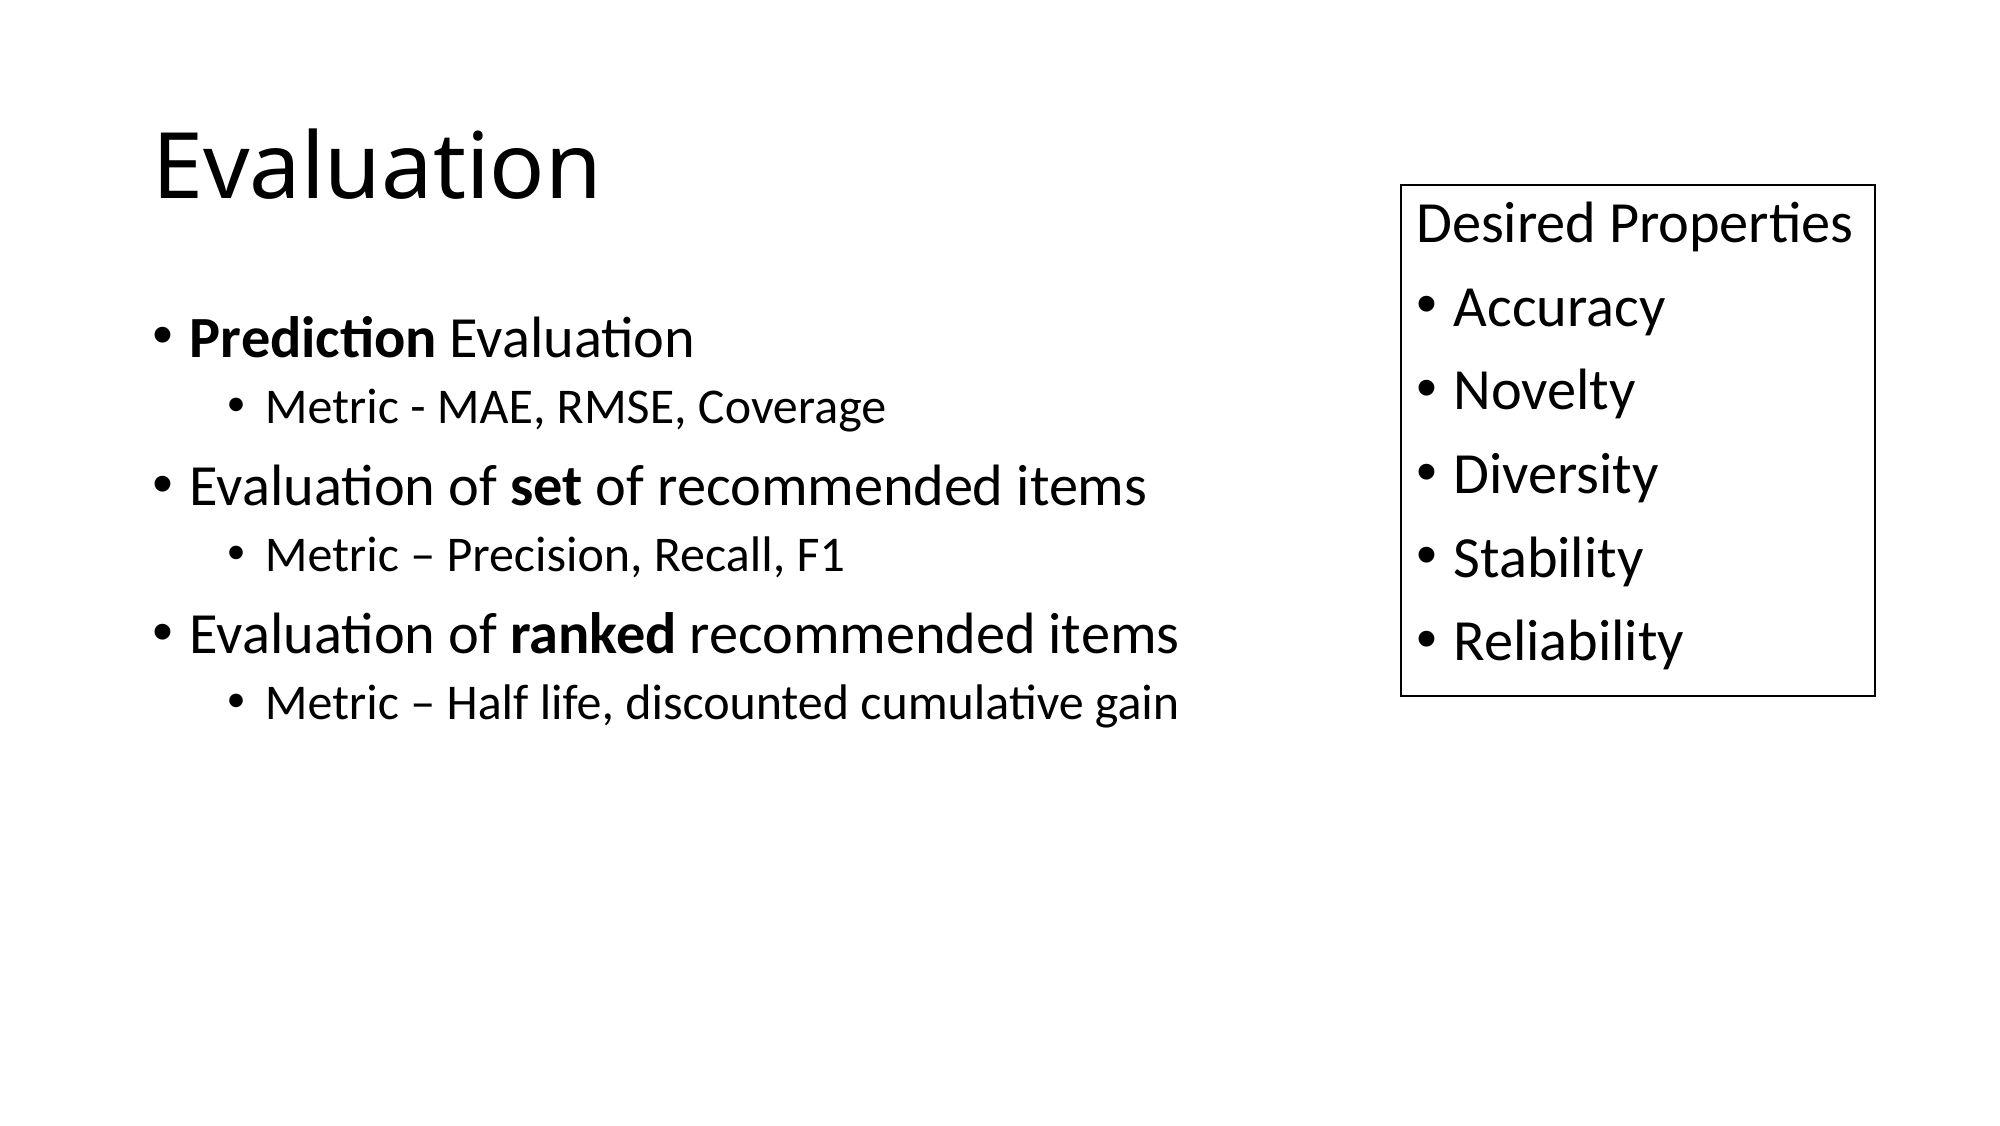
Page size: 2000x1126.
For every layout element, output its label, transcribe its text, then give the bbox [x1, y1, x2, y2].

list Prediction Evaluation Metric - MAE, RMSE, Coverage Evaluation of set of recommended items Metric – Precision, Recall, F1 Evaluation of ranked recommended items Metric – Half life, discounted cumulative gain [137, 299, 1863, 1014]
text_box Desired Properties Accuracy Novelty Diversity Stability Reliability [1400, 184, 1876, 697]
title Evaluation [137, 59, 1863, 278]
